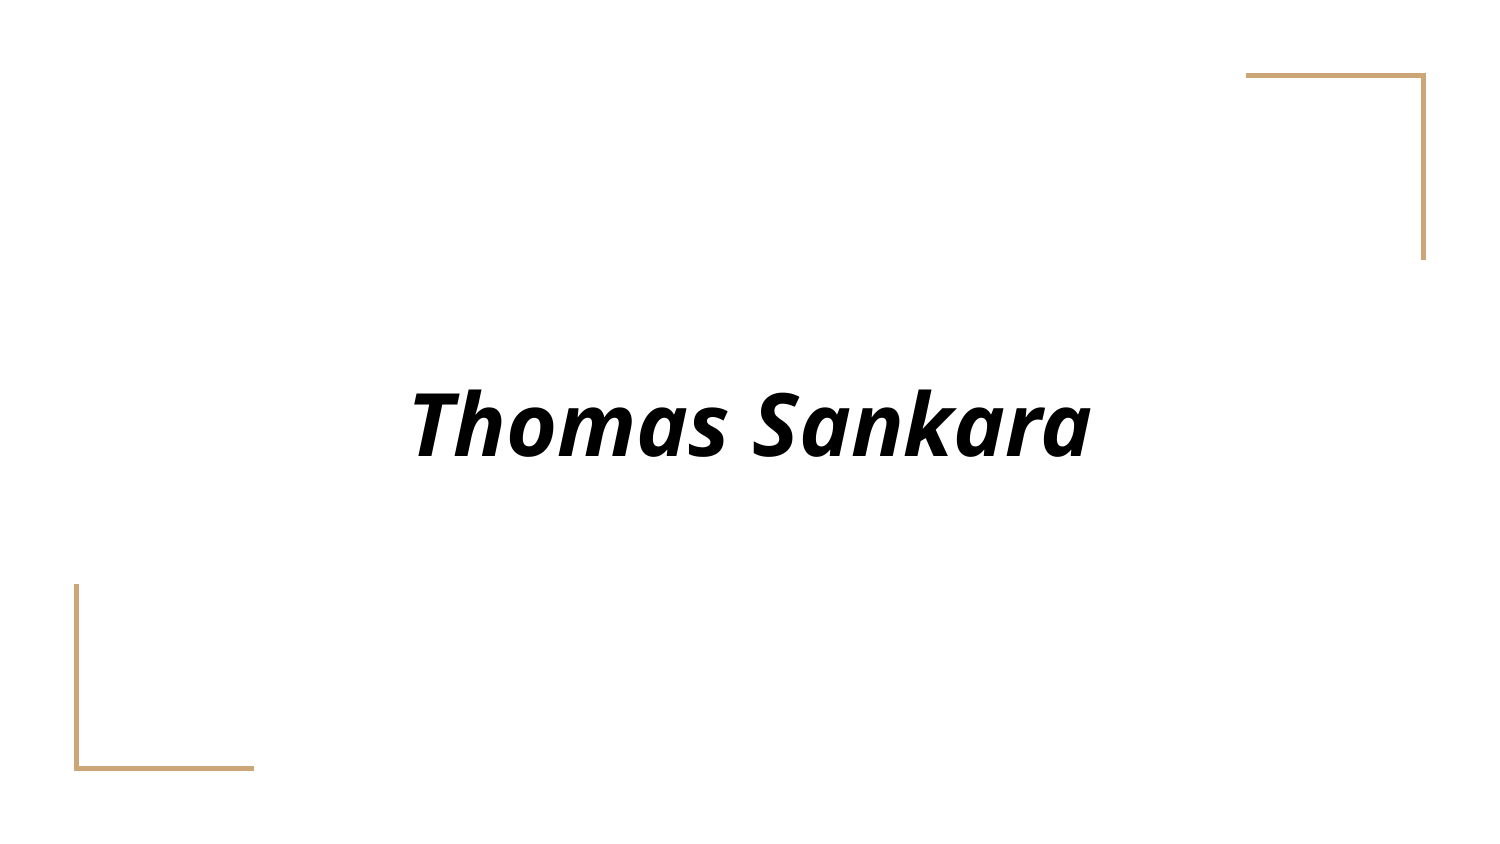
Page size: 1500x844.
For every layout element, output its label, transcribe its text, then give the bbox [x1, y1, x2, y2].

title Thomas Sankara [126, 296, 1374, 548]
